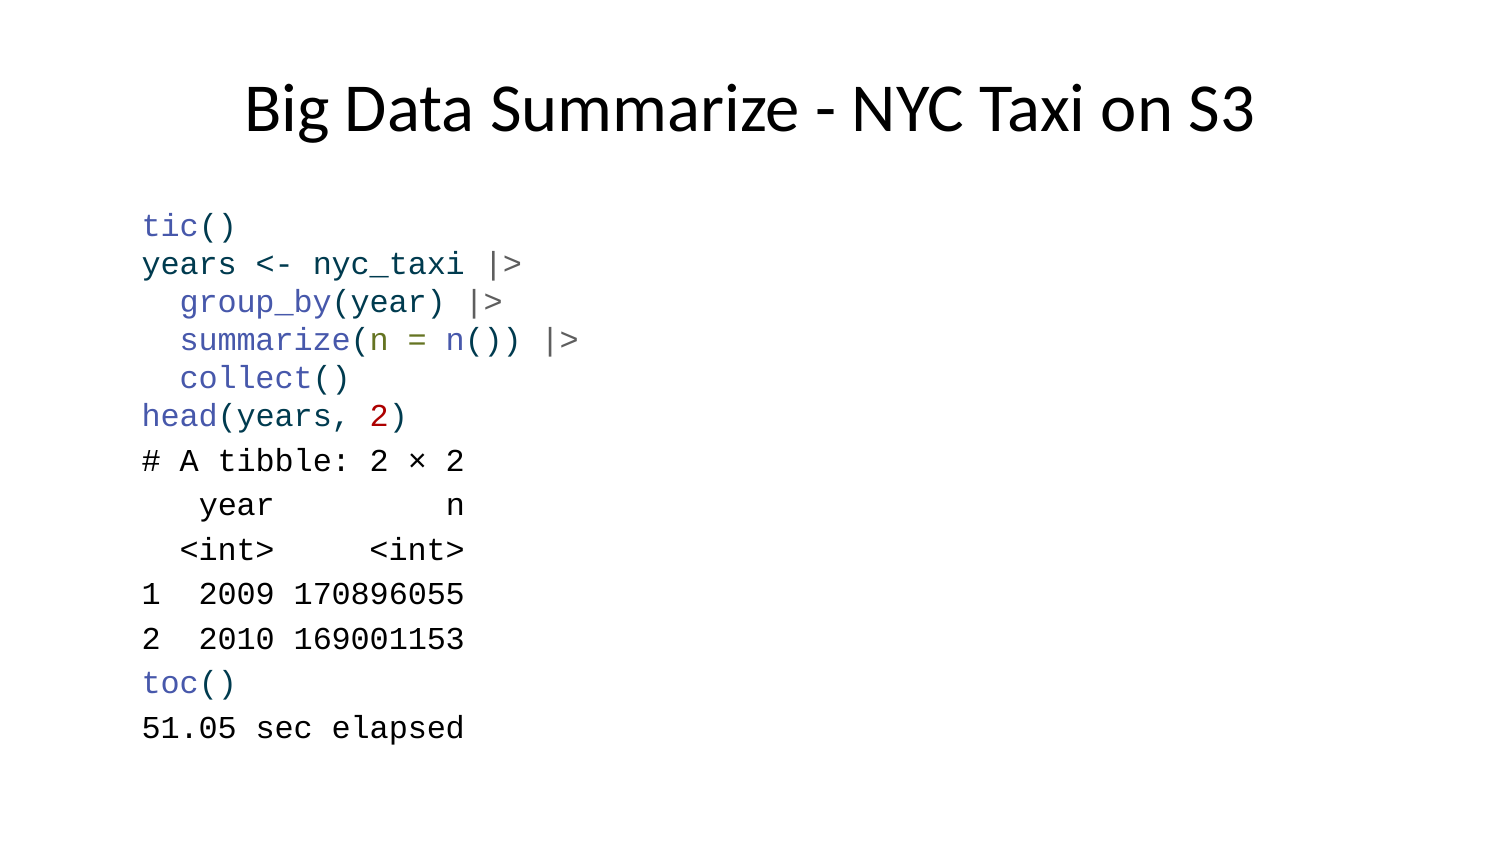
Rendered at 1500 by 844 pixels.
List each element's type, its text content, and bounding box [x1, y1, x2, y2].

title Big Data Summarize - NYC Taxi on S3 [75, 33, 1425, 175]
list tic() years <- nyc_taxi |> group_by(year) |> summarize(n = n()) |> collect() head(years, 2) # A tibble: 2 × 2 year n <int> <int> 1 2009 170896055 2 2010 169001153 toc() 51.05 sec elapsed [75, 196, 1437, 754]
